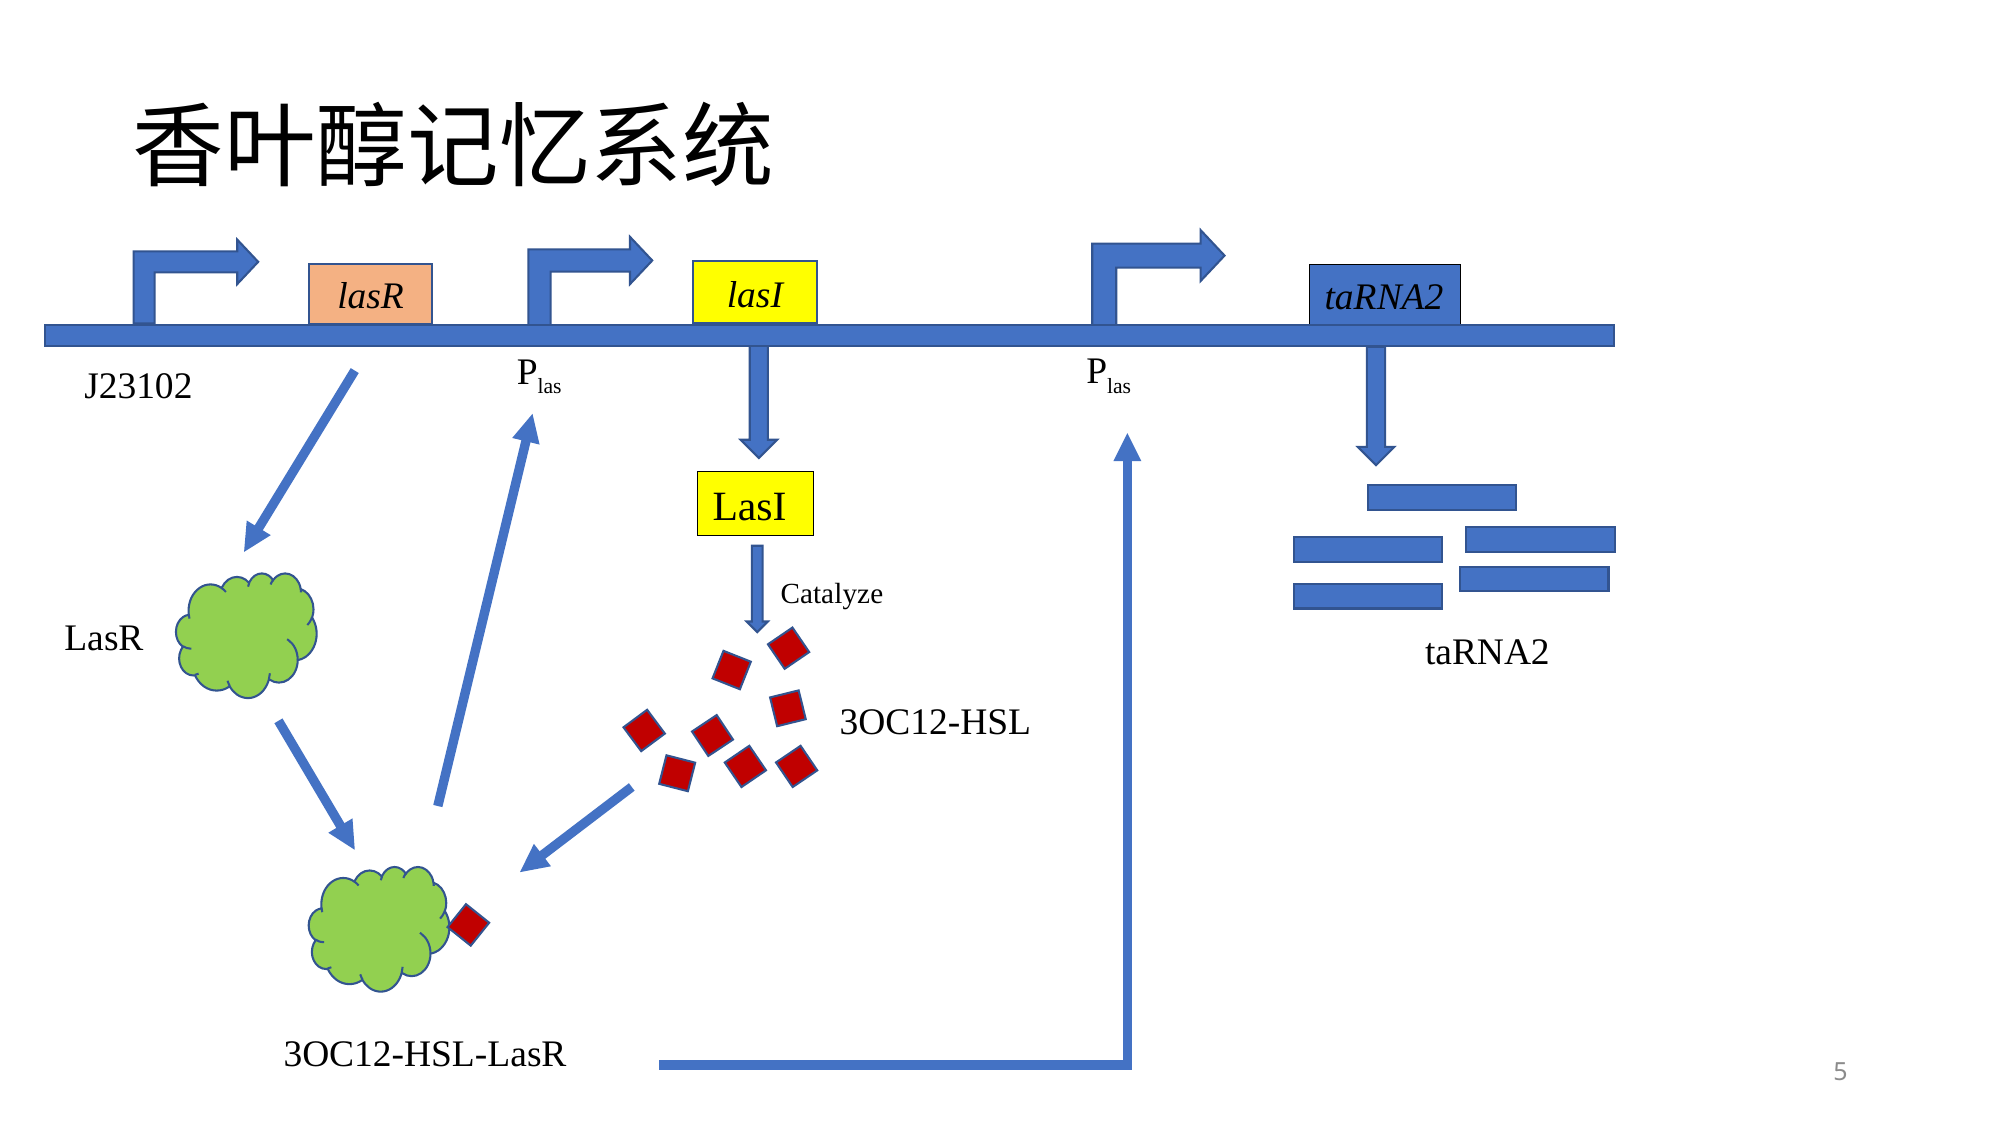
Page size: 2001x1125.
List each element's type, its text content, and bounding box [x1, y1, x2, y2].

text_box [1294, 484, 1615, 609]
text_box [308, 866, 484, 992]
text_box [748, 414, 769, 433]
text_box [629, 633, 812, 789]
slide_number 5 [1412, 1042, 1863, 1103]
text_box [659, 433, 1133, 1066]
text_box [519, 786, 632, 873]
text_box [174, 572, 318, 700]
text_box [278, 720, 355, 850]
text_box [437, 413, 533, 807]
text_box taRNA2 [1410, 619, 1566, 680]
title 香叶醇记忆系统 [117, 40, 1843, 259]
text_box LasR [49, 605, 173, 665]
text_box [1355, 414, 1397, 467]
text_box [244, 370, 355, 552]
text_box 3OC12-HSL-LasR [268, 1021, 595, 1082]
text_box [45, 230, 1615, 414]
